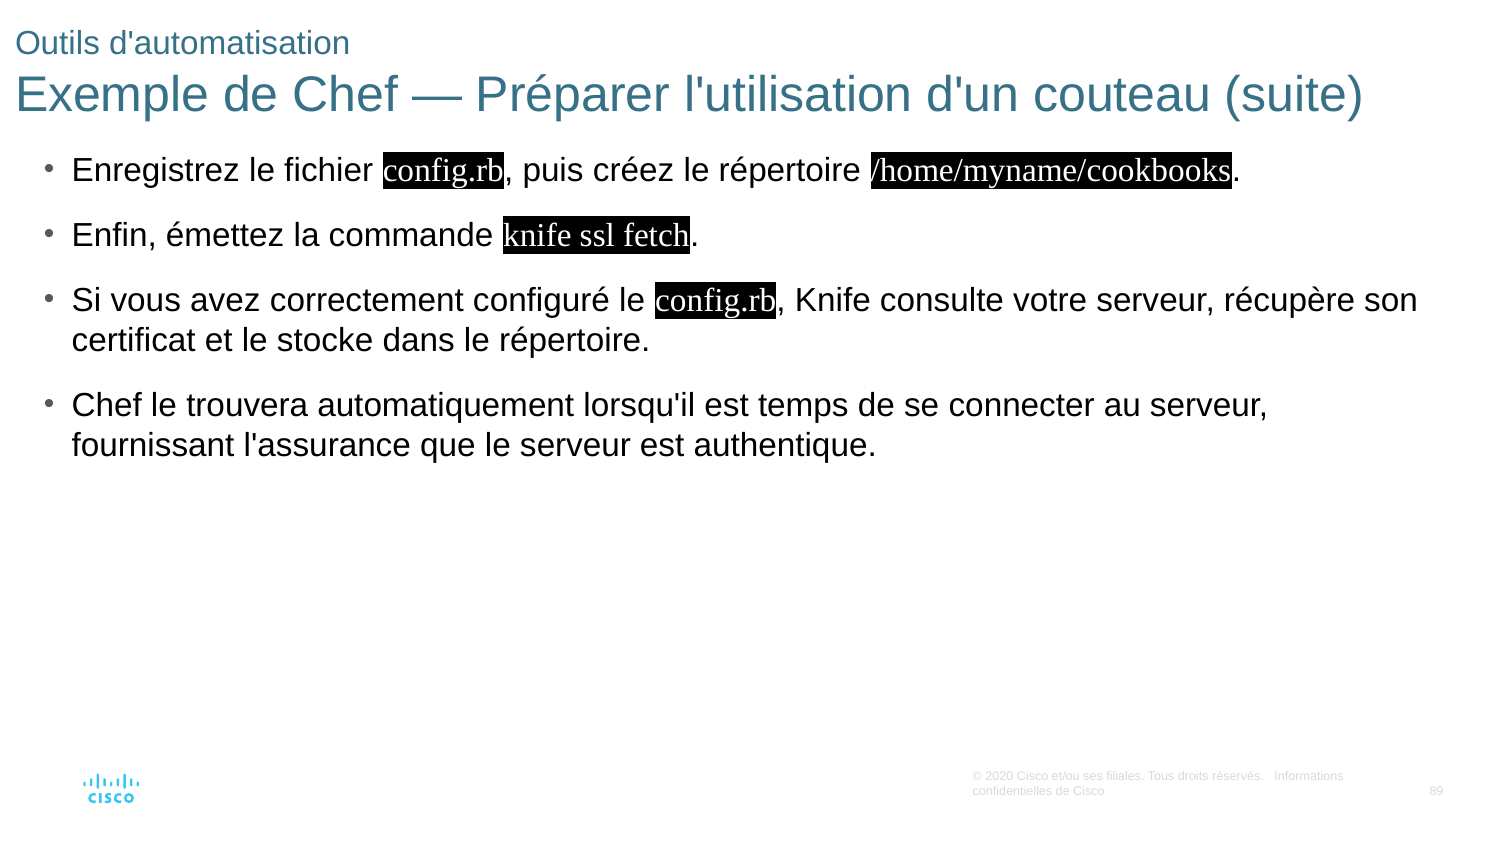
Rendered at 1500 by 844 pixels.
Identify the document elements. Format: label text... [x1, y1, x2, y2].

title Outils d'automatisation Exemple de Chef — Préparer l'utilisation d'un couteau (suite) [0, 6, 1500, 137]
list Enregistrez le fichier config.rb, puis créez le répertoire /home/myname/cookbooks. Enfin, émettez la commande knife ssl fetch. Si vous avez correctement configuré le config.rb, Knife consulte votre serveur, récupère son certificat et le stocke dans le répertoire. Chef le trouvera automatiquement lorsqu'il est temps de se connecter au serveur, fournissant l'assurance que le serveur est authentique. [28, 140, 1451, 736]
